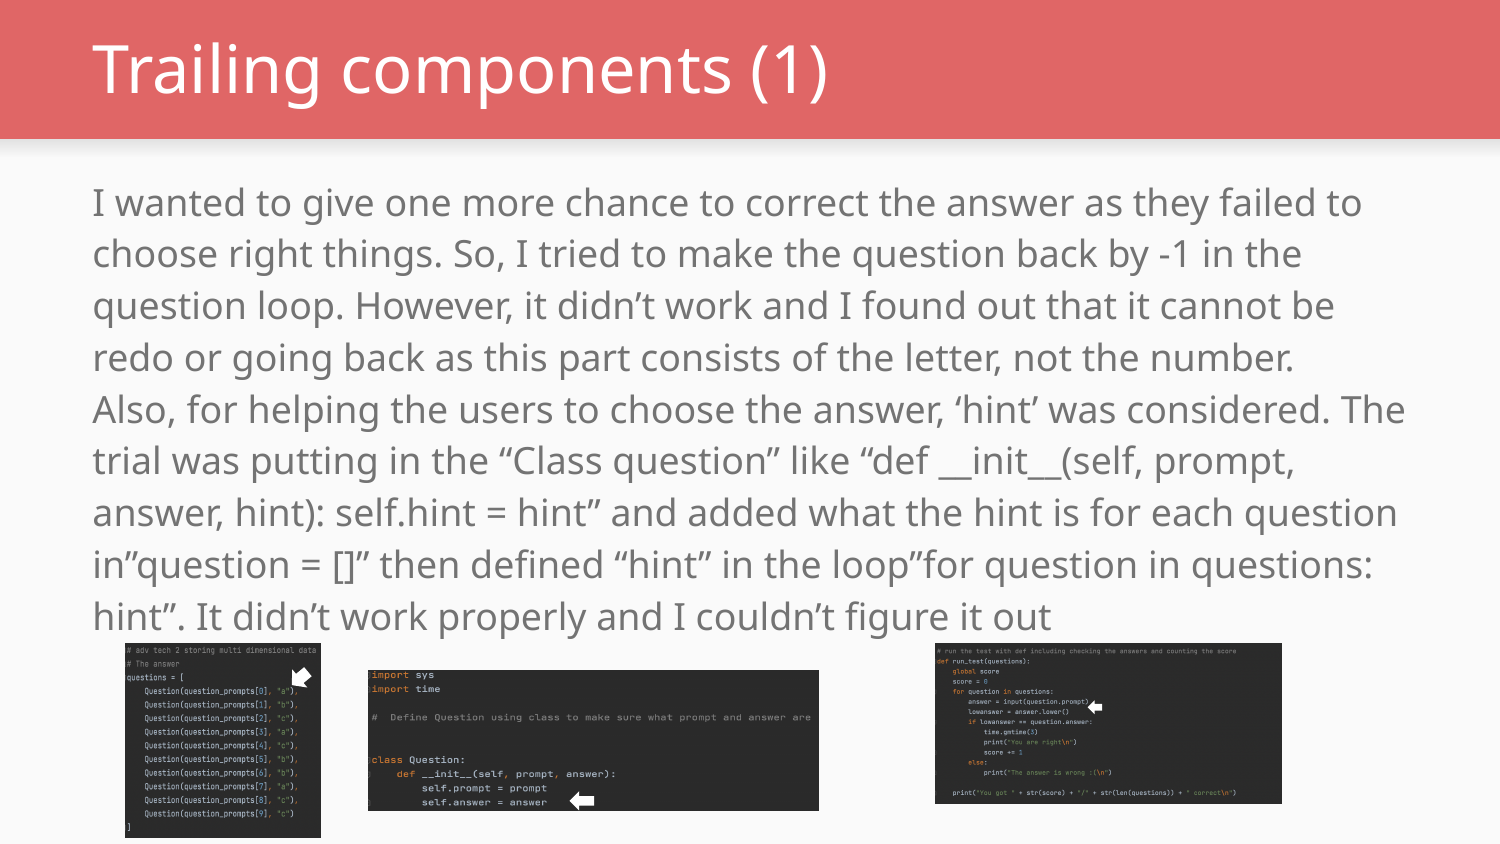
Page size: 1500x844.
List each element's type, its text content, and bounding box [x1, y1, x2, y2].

title Trailing components (1) [77, 0, 1427, 123]
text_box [368, 670, 820, 811]
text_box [935, 643, 1283, 805]
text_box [125, 643, 321, 838]
list I wanted to give one more chance to correct the answer as they failed to choose right things. So, I tried to make the question back by -1 in the question loop. However, it didn’t work and I found out that it cannot be redo or going back as this part consists of the letter, not the number. Also, for helping the users to choose the answer, ‘hint’ was considered. The trial was putting in the “Class question” like “def __init__(self, prompt, answer, hint): self.hint = hint” and added what the hint is for each question in”question = []” then defined “hint” in the loop”for question in questions: hint”. It didn’t work properly and I couldn’t figure it out [77, 156, 1427, 760]
